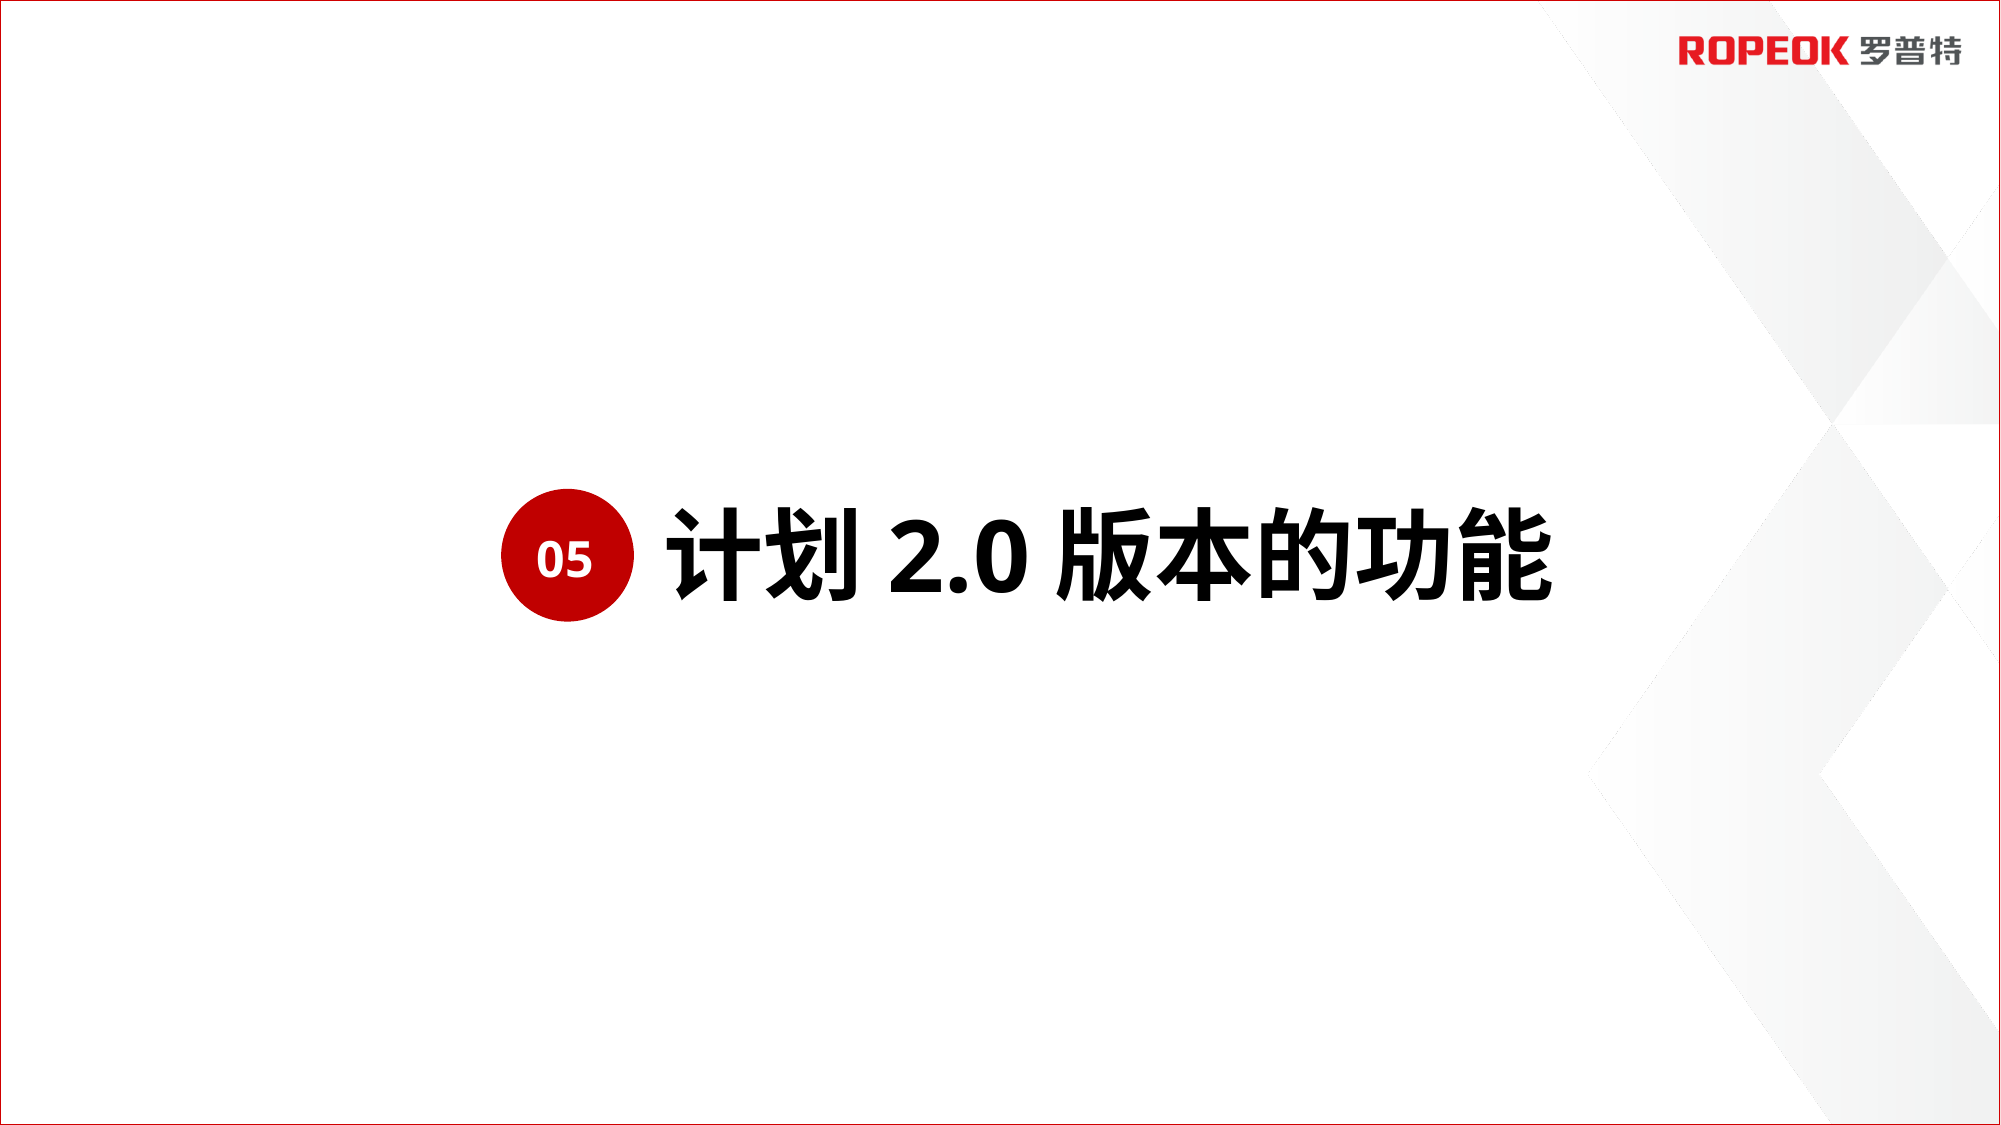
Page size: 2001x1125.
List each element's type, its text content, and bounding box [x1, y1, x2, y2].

picture [1537, 1, 1999, 1124]
text_box 计划2.0版本的功能 [648, 485, 1570, 620]
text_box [501, 488, 634, 622]
